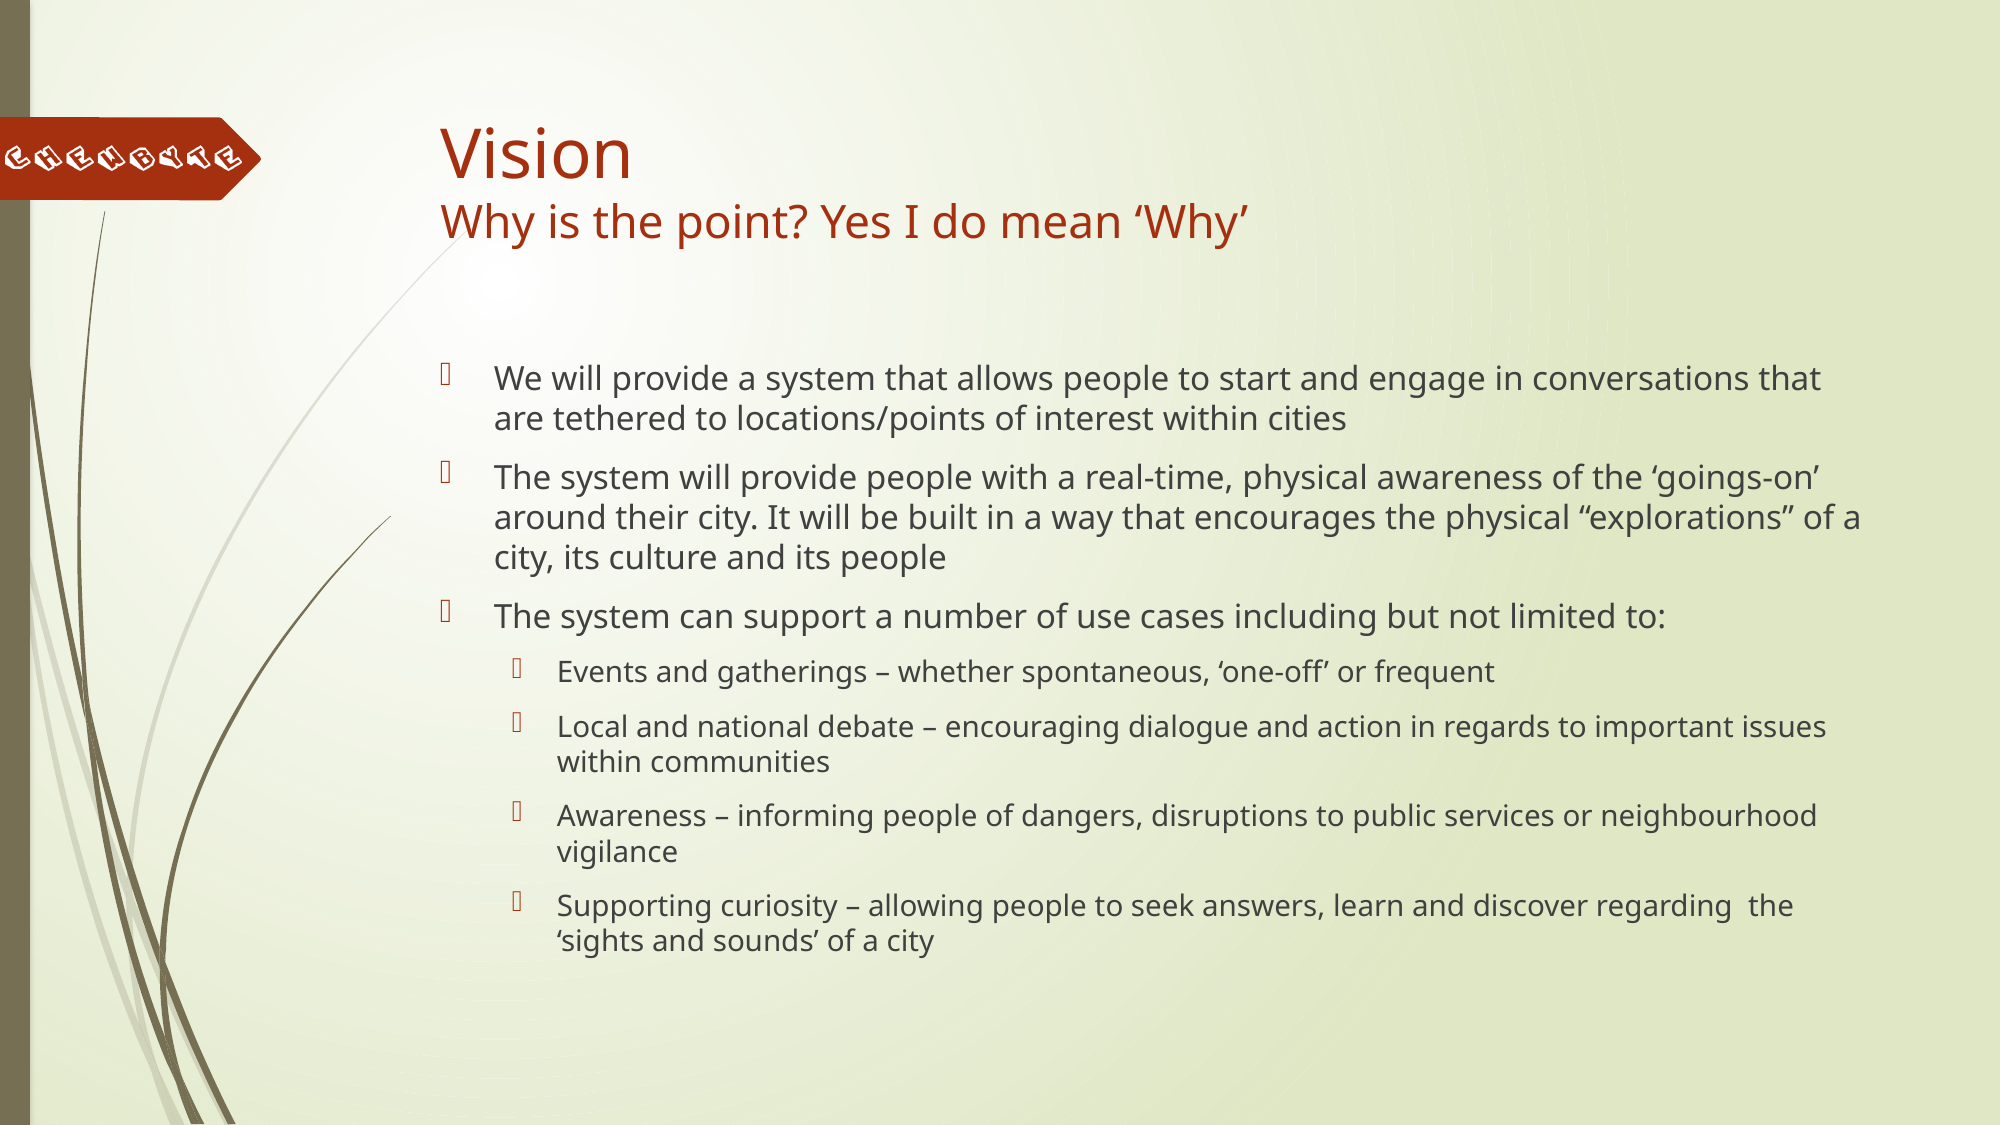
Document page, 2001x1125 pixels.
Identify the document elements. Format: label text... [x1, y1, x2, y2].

list We will provide a system that allows people to start and engage in conversations that are tethered to locations/points of interest within cities The system will provide people with a real-time, physical awareness of the ‘goings-on’ around their city. It will be built in a way that encourages the physical “explorations” of a city, its culture and its people The system can support a number of use cases including but not limited to: Events and gatherings – whether spontaneous, ‘one-off’ or frequent Local and national debate – encouraging dialogue and action in regards to important issues within communities Awareness – informing people of dangers, disruptions to public services or neighbourhood vigilance Supporting curiosity – allowing people to seek answers, learn and discover regarding the ‘sights and sounds’ of a city [424, 350, 1888, 970]
title Vision Why is the point? Yes I do mean ‘Why’ [425, 102, 1888, 313]
picture [5, 145, 242, 171]
